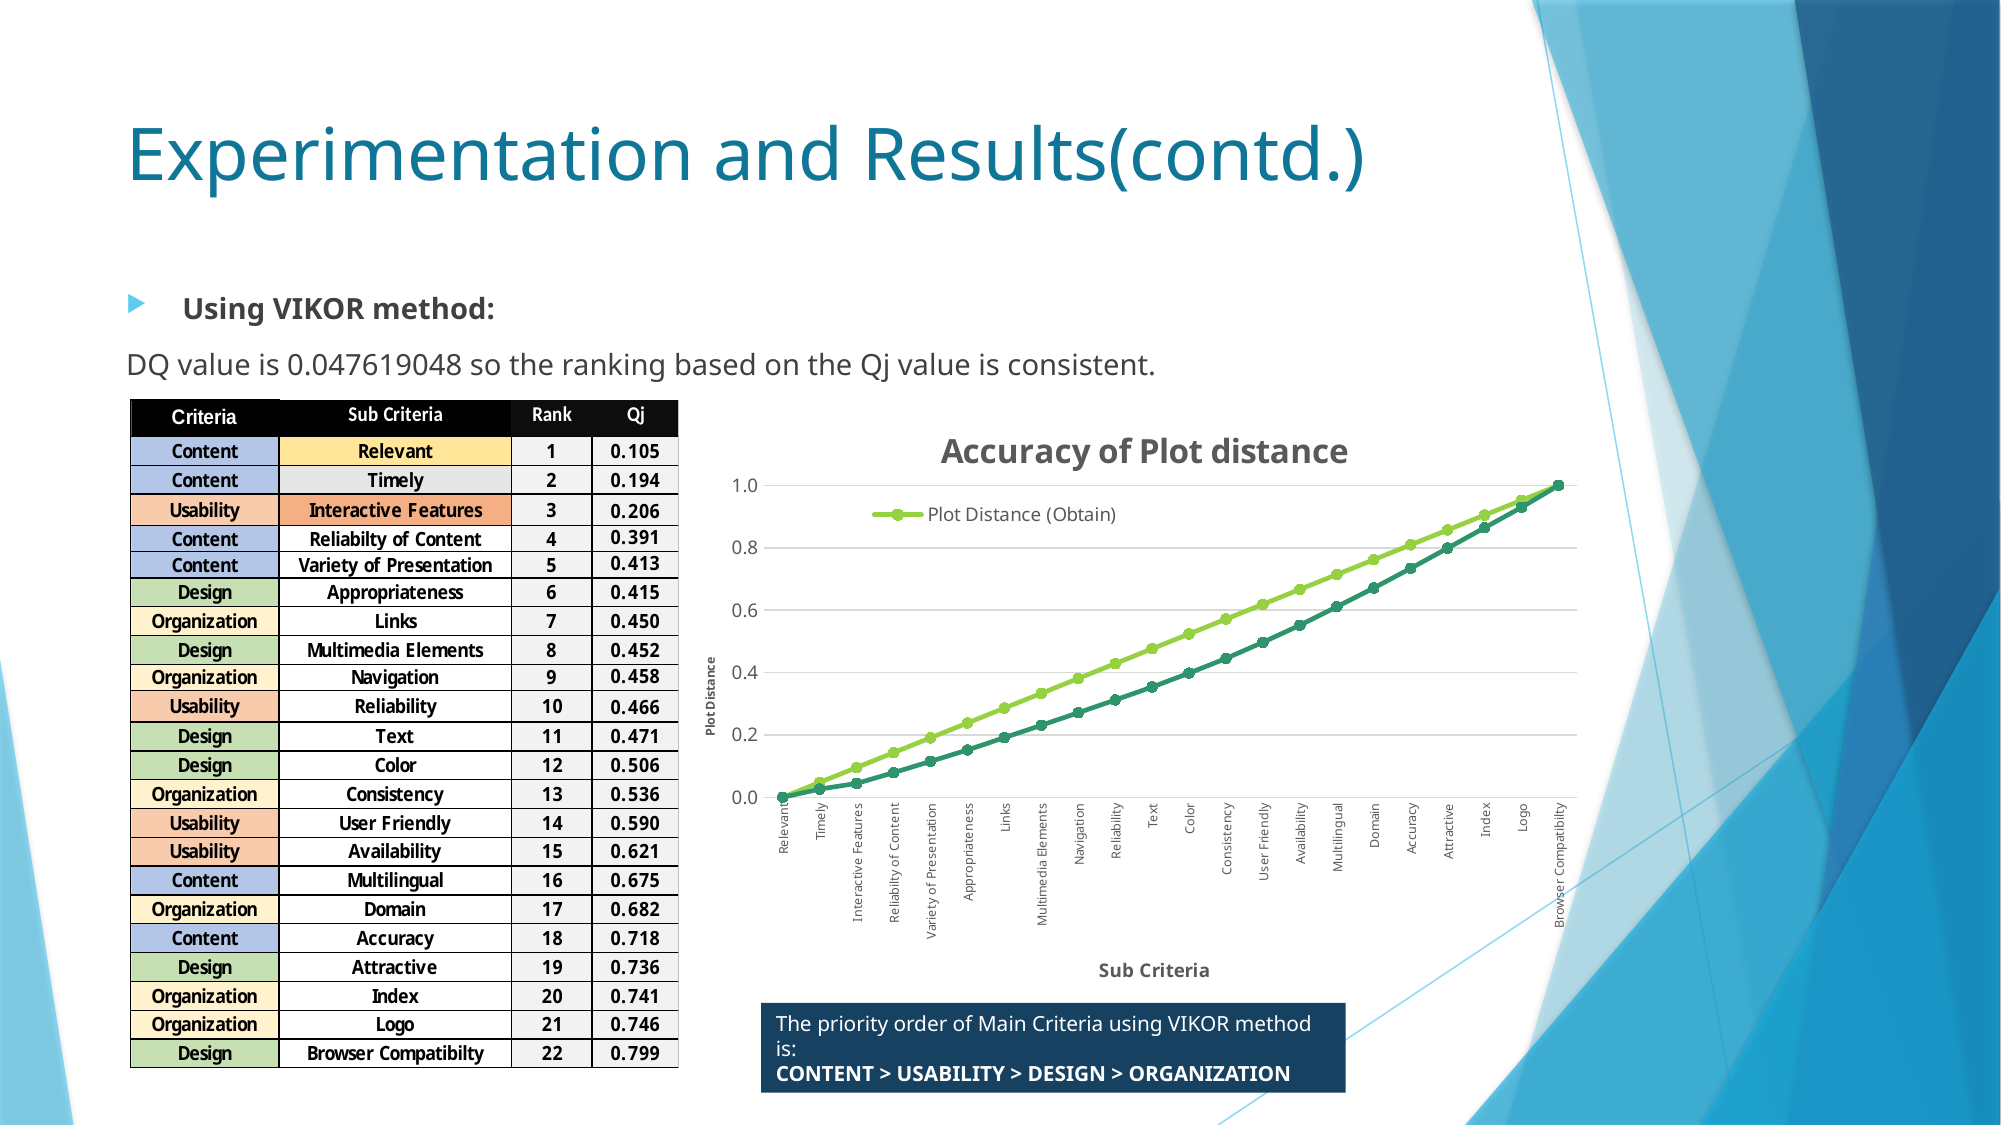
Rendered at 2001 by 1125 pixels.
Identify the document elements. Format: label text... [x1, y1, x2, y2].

chart [696, 398, 1594, 1007]
list Using VIKOR method: DQ value is 0.047619048 so the ranking based on the Qj value is consistent. [111, 282, 1522, 983]
picture [129, 398, 680, 1070]
title Experimentation and Results(contd.) [111, 99, 1522, 282]
text_box The priority order of Main Criteria using VIKOR method is: CONTENT > USABILITY > DESIGN > ORGANIZATION [761, 1015, 1346, 1093]
